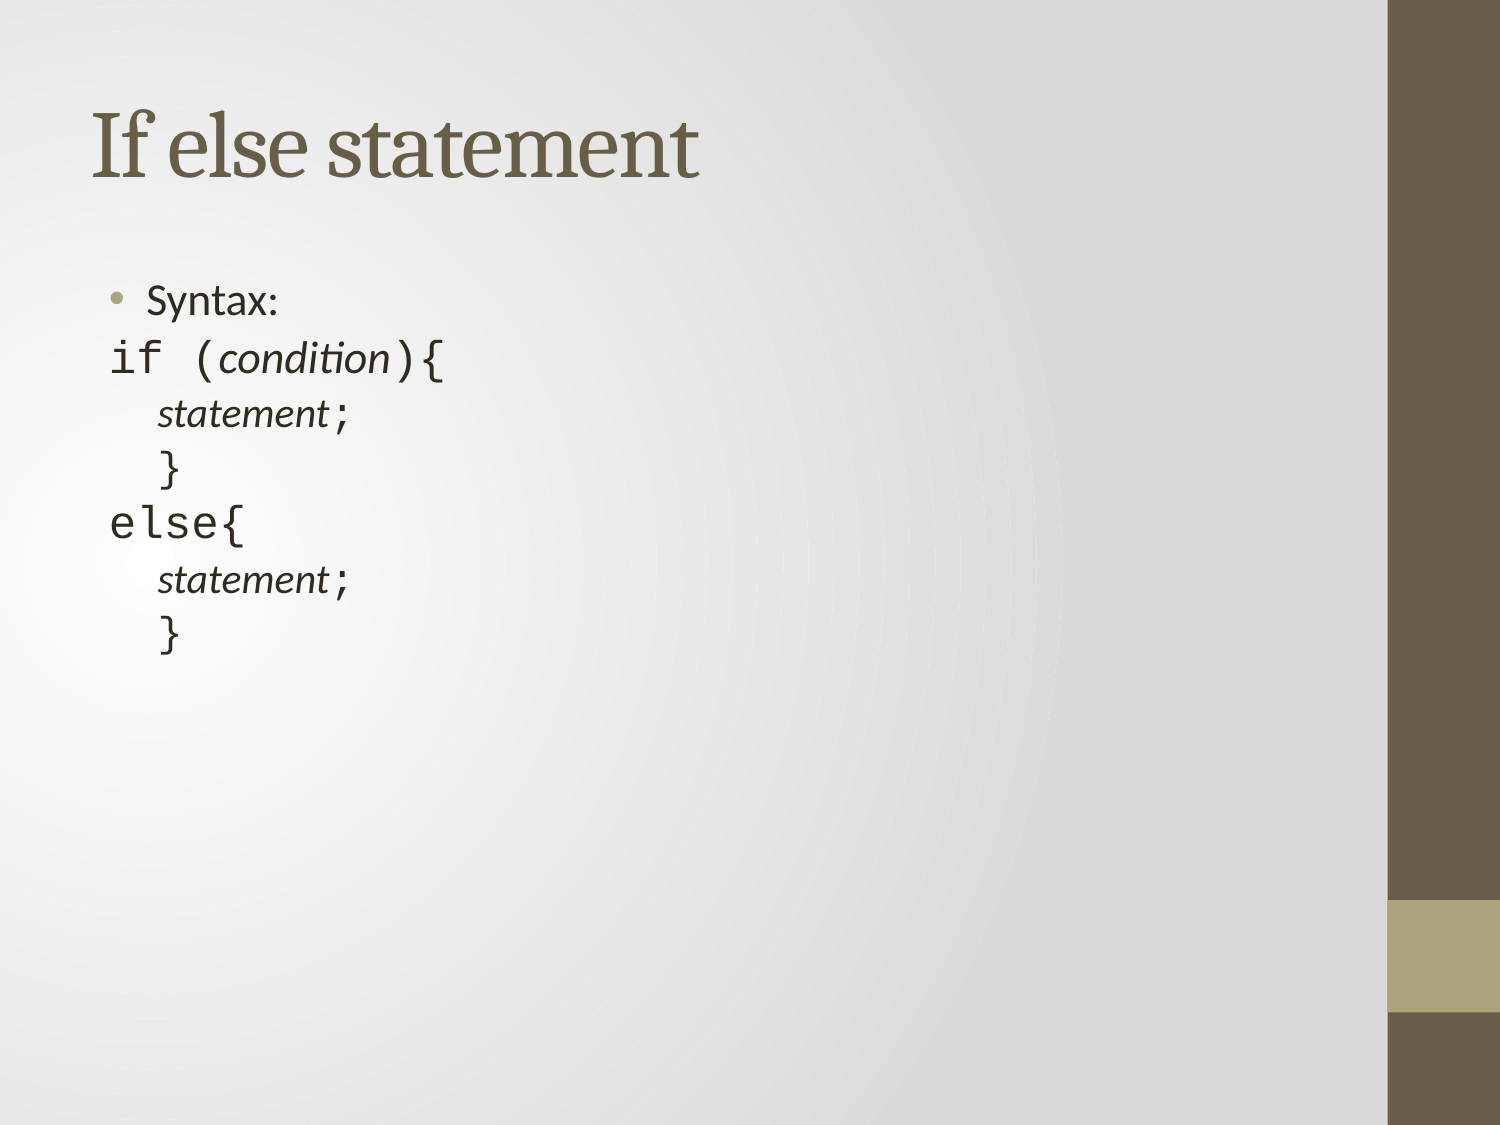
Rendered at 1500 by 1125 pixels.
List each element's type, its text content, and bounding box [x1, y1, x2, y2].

title If else statement [75, 45, 1325, 233]
list Syntax: if (condition){ statement; } else{ statement; } [75, 262, 1325, 1050]
